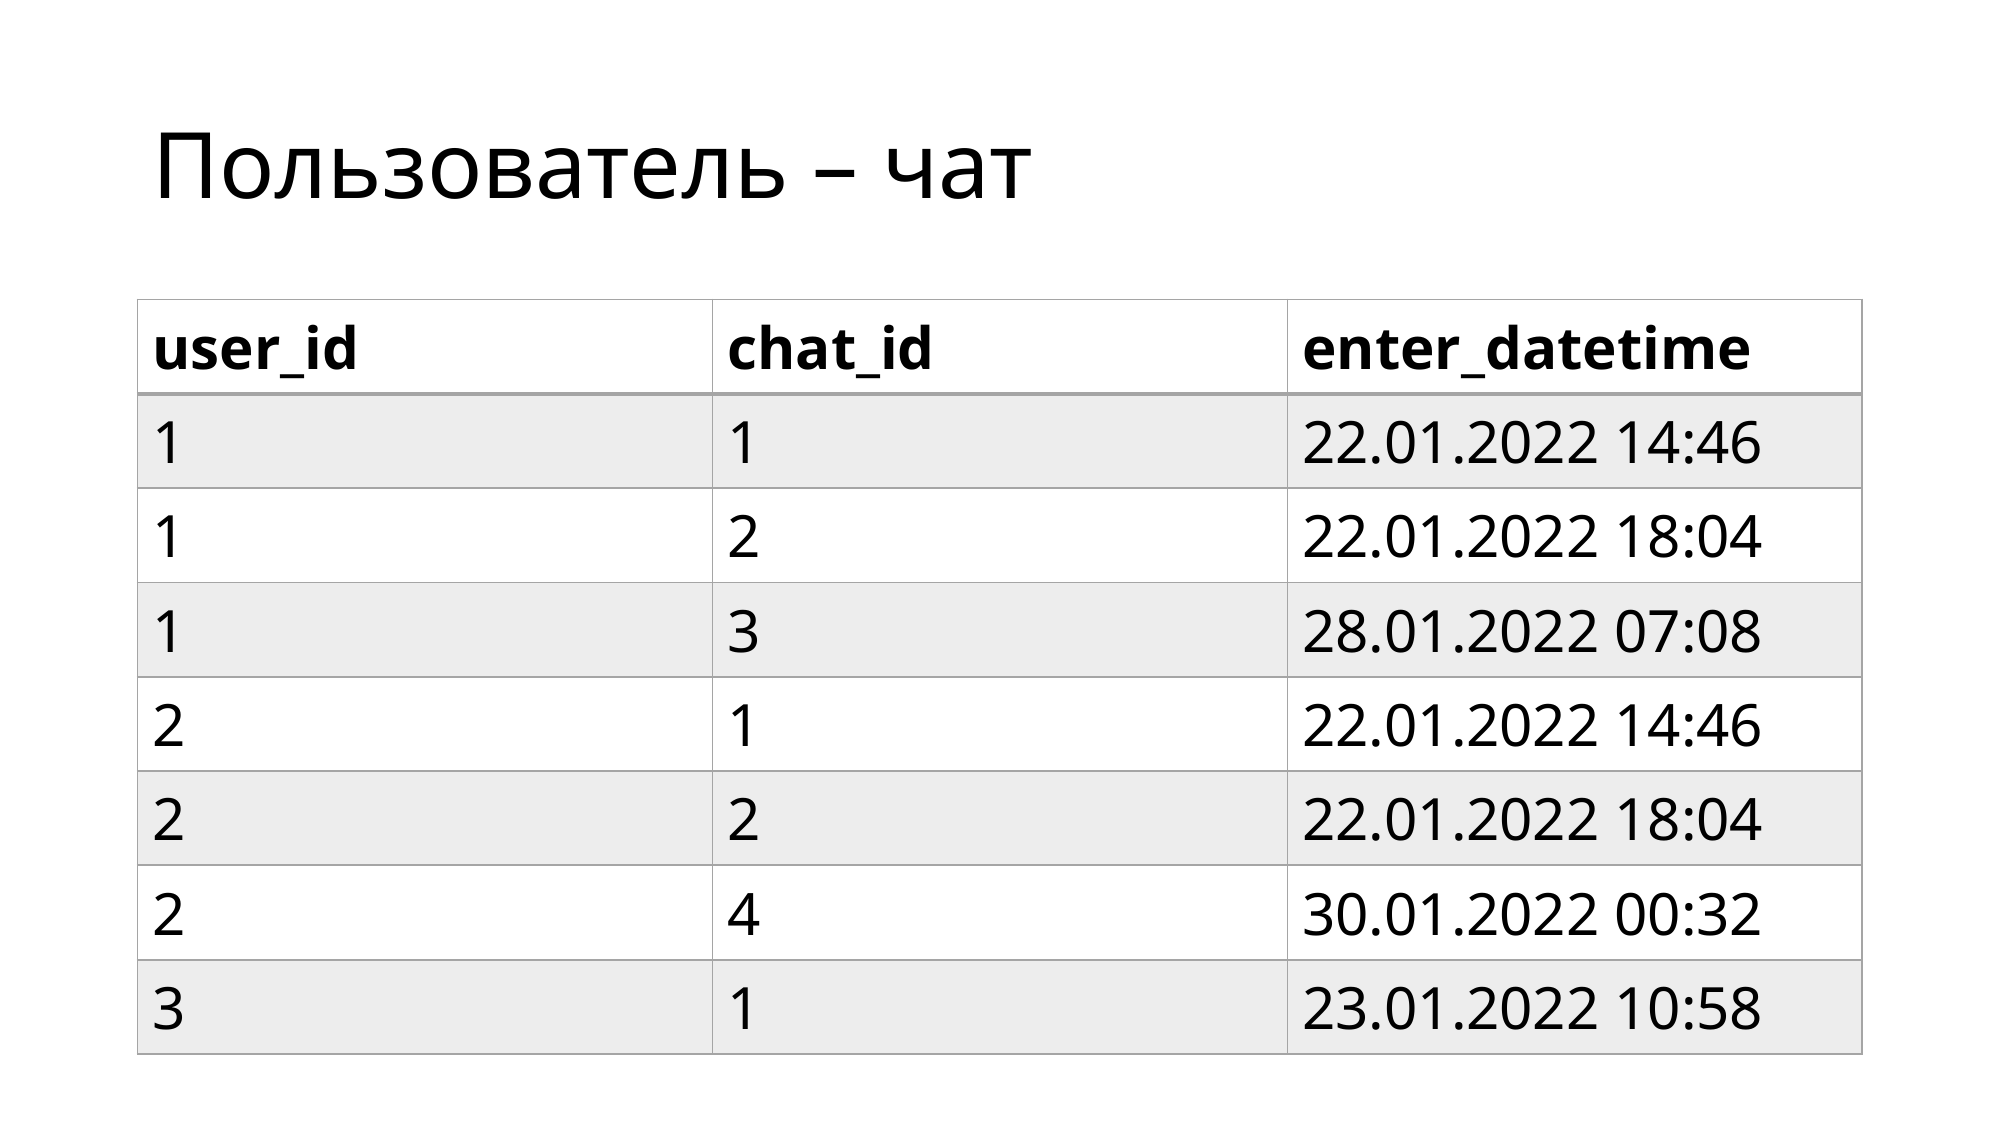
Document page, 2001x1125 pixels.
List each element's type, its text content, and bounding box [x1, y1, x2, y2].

table_cell 22.01.2022 14:46 [1288, 396, 1861, 487]
table_cell 1 [138, 489, 712, 582]
table_cell 1 [713, 678, 1287, 770]
table_header enter_datetime [1288, 300, 1861, 392]
table_cell 1 [138, 583, 712, 676]
table_cell 3 [713, 583, 1287, 676]
table_cell 30.01.2022 00:32 [1288, 866, 1861, 959]
table_cell 1 [713, 961, 1287, 1053]
table_cell 22.01.2022 14:46 [1288, 678, 1861, 770]
table_cell 2 [138, 772, 712, 864]
table_cell 2 [713, 489, 1287, 582]
table_cell 23.01.2022 10:58 [1288, 961, 1861, 1053]
table_cell 2 [713, 772, 1287, 864]
title Пользователь – чат [137, 59, 1863, 278]
table_cell 22.01.2022 18:04 [1288, 489, 1861, 582]
table_cell 2 [138, 678, 712, 770]
table_header chat_id [713, 300, 1287, 392]
table_cell 2 [138, 866, 712, 959]
table_cell 22.01.2022 18:04 [1288, 772, 1861, 864]
table_cell 28.01.2022 07:08 [1288, 583, 1861, 676]
table_cell 1 [138, 396, 712, 487]
table_cell 4 [713, 866, 1287, 959]
table_cell 3 [138, 961, 712, 1053]
table_cell 1 [713, 396, 1287, 487]
table_header user_id [138, 300, 712, 392]
